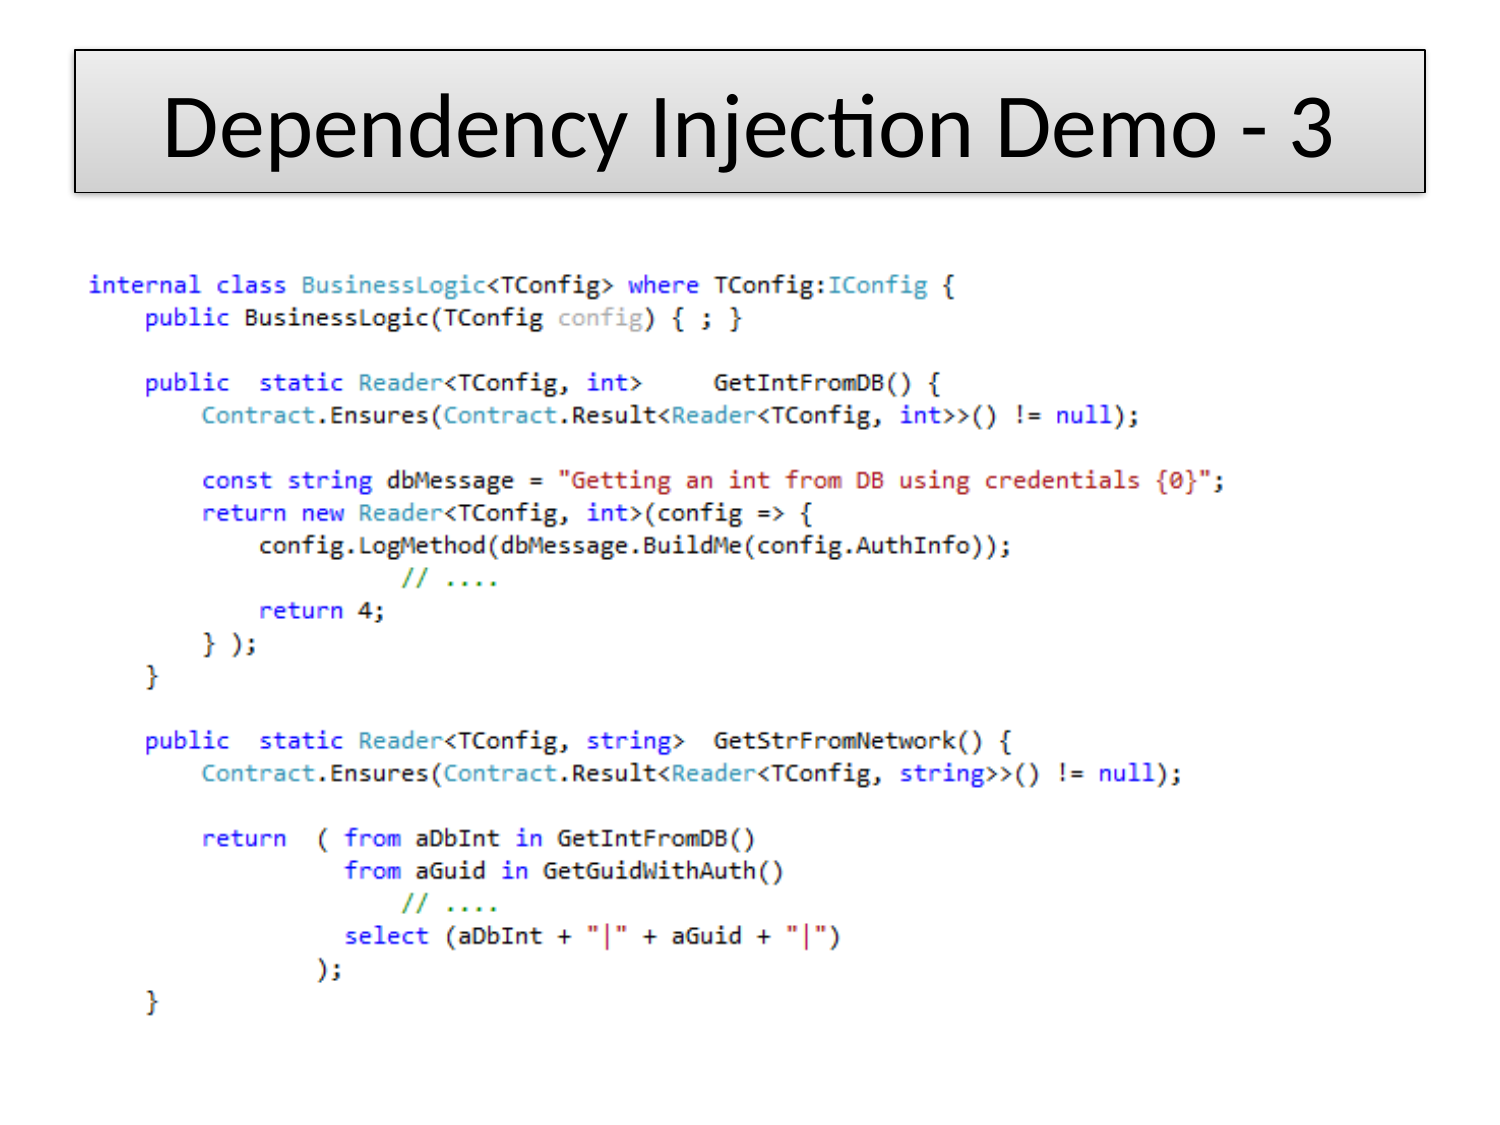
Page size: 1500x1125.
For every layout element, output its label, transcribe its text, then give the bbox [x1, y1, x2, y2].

text_box Dependency Injection Demo - 3 [74, 49, 1426, 193]
picture [76, 262, 1424, 1042]
